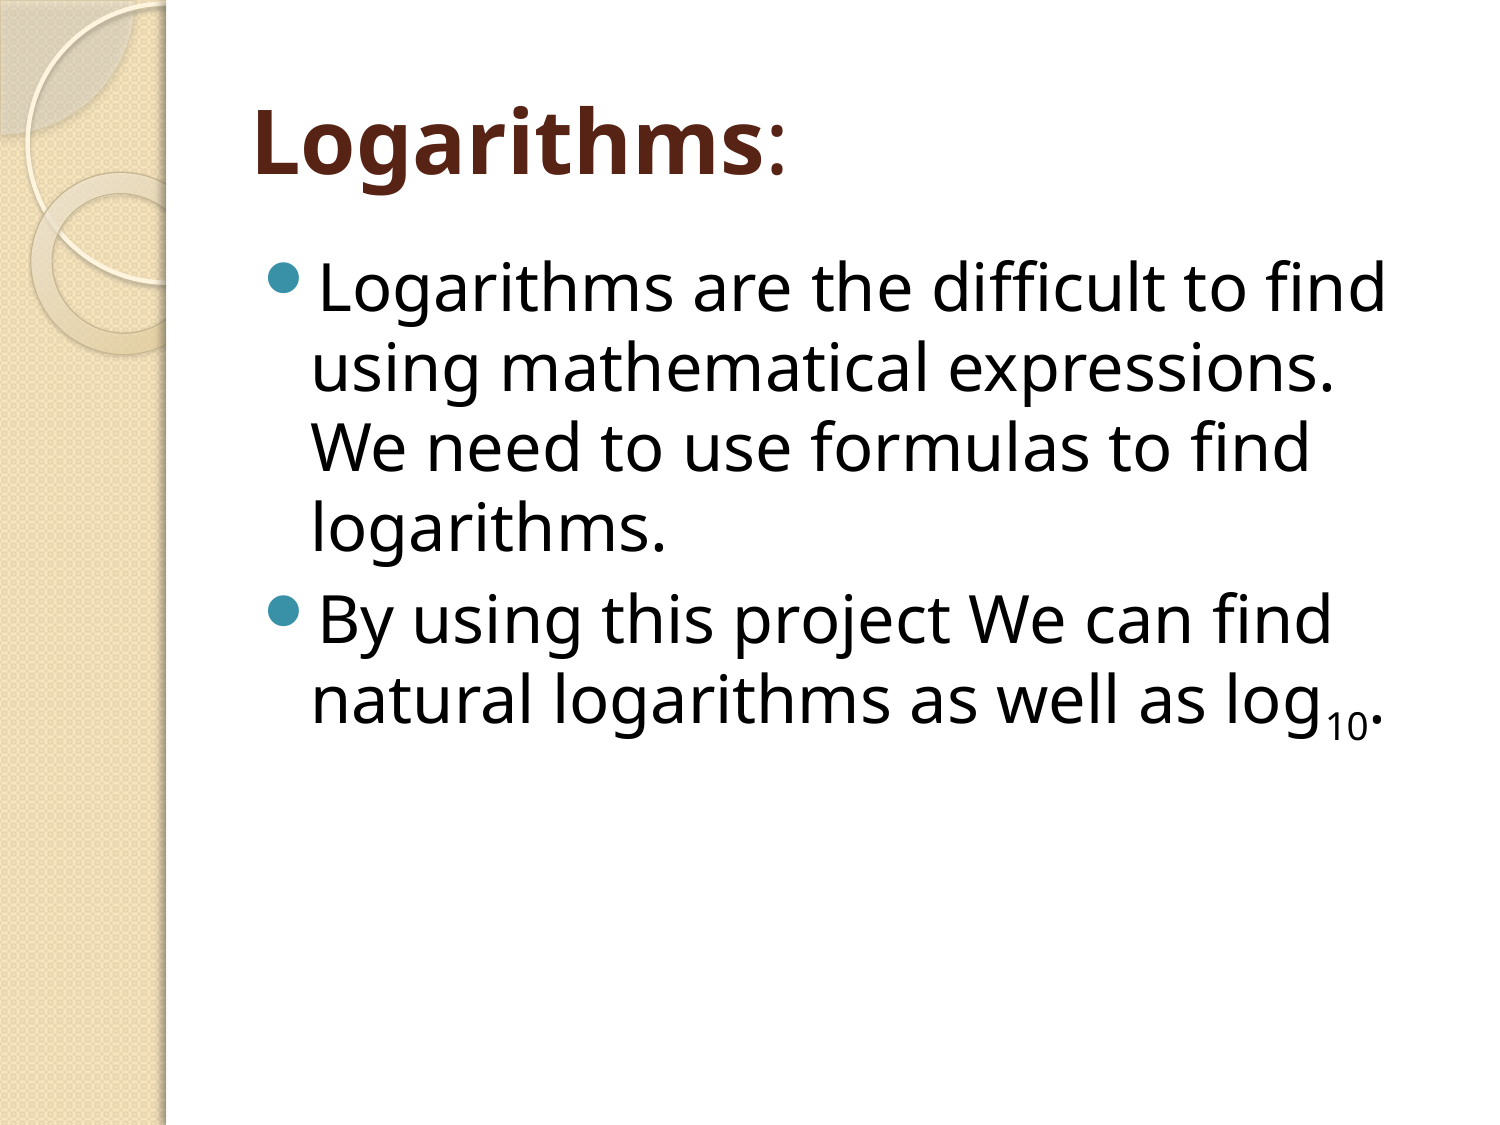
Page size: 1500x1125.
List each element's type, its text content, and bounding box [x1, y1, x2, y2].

list Logarithms are the difficult to find using mathematical expressions. We need to use formulas to find logarithms. By using this project We can find natural logarithms as well as log10. [235, 237, 1466, 1025]
title Logarithms: [235, 45, 1466, 233]
